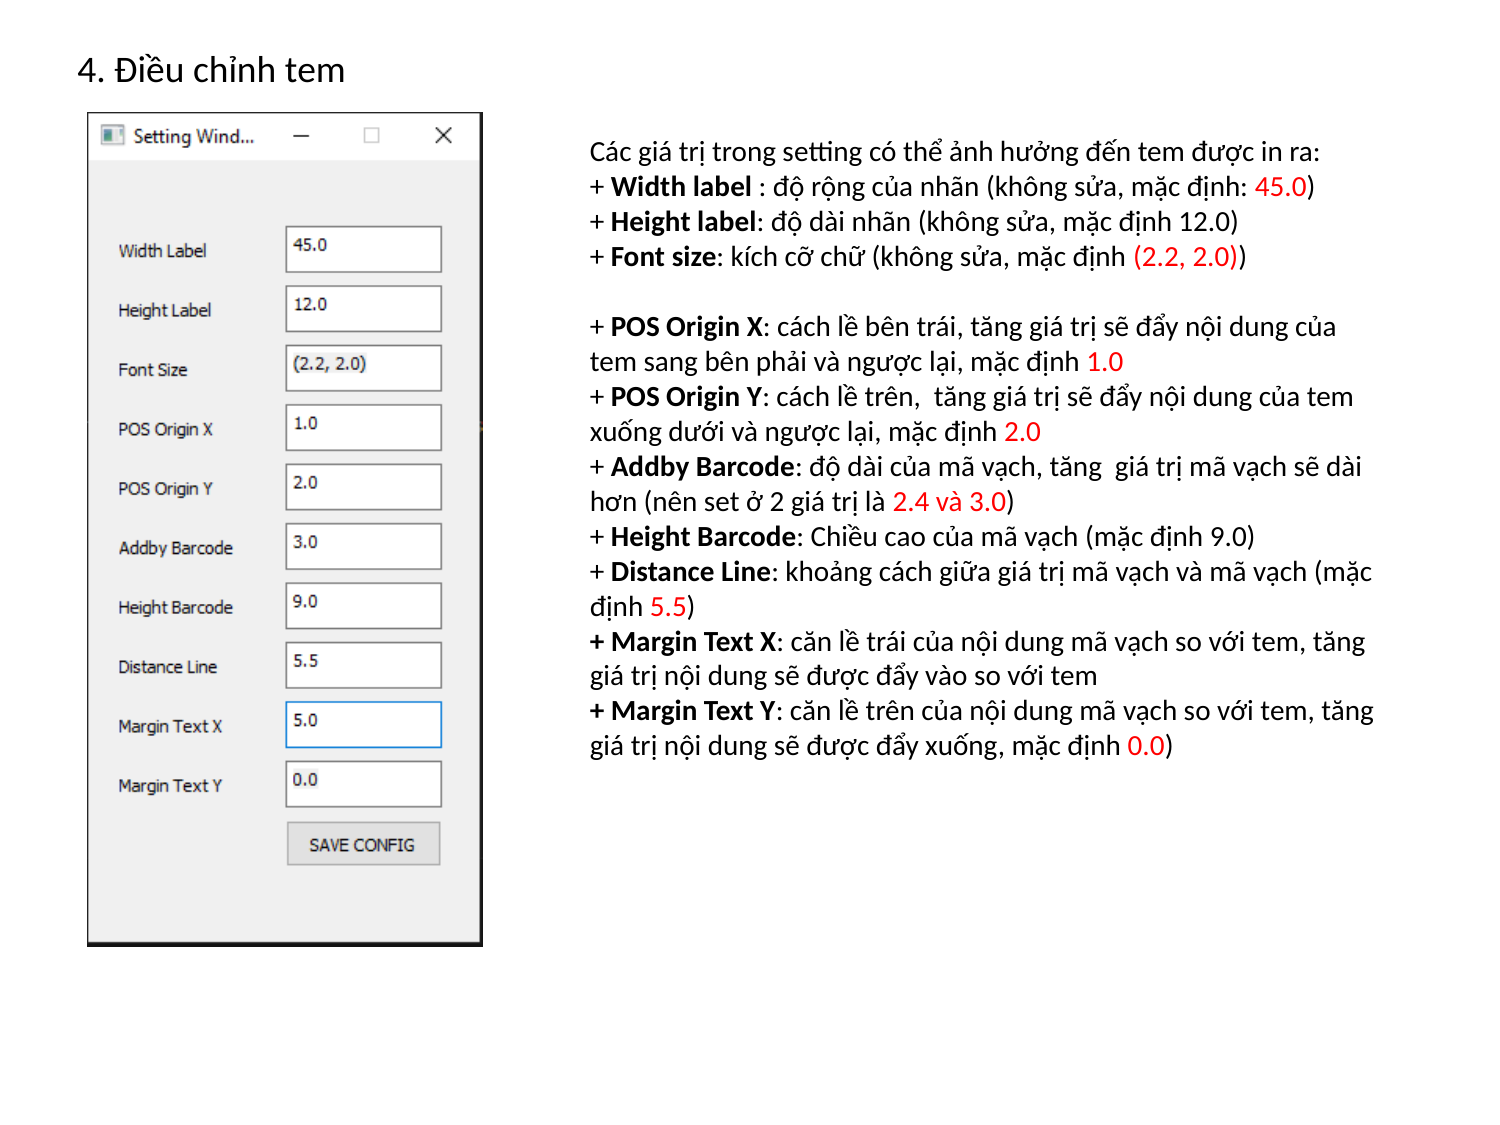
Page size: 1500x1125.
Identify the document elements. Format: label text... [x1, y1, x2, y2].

picture [87, 112, 483, 948]
text_box 4. Điều chỉnh tem [62, 37, 838, 98]
text_box Các giá trị trong setting có thể ảnh hưởng đến tem được in ra: + Width label : độ rộng của nhãn (không sửa, mặc định: 45.0) + Height label: độ dài nhãn (không sửa, mặc định 12.0) + Font size: kích cỡ chữ (không sửa, mặc định (2.2, 2.0)) + POS Origin X: cách lề bên trái, tăng giá trị sẽ đẩy nội dung của tem sang bên phải và ngược lại, mặc định 1.0 + POS Origin Y: cách lề trên, tăng giá trị sẽ đẩy nội dung của tem xuống dưới và ngược lại, mặc định 2.0 + Addby Barcode: độ dài của mã vạch, tăng giá trị mã vạch sẽ dài hơn (nên set ở 2 giá trị là 2.4 và 3.0) + Height Barcode: Chiều cao của mã vạch (mặc định 9.0) + Distance Line: khoảng cách giữa giá trị mã vạch và mã vạch (mặc định 5.5) + Margin Text X: căn lề trái của nội dung mã vạch so với tem, tăng giá trị nội dung sẽ được đẩy vào so với tem + Margin Text Y: căn lề trên của nội dung mã vạch so với tem, tăng giá trị nội dung sẽ được đẩy xuống, mặc định 0.0) [574, 124, 1400, 769]
